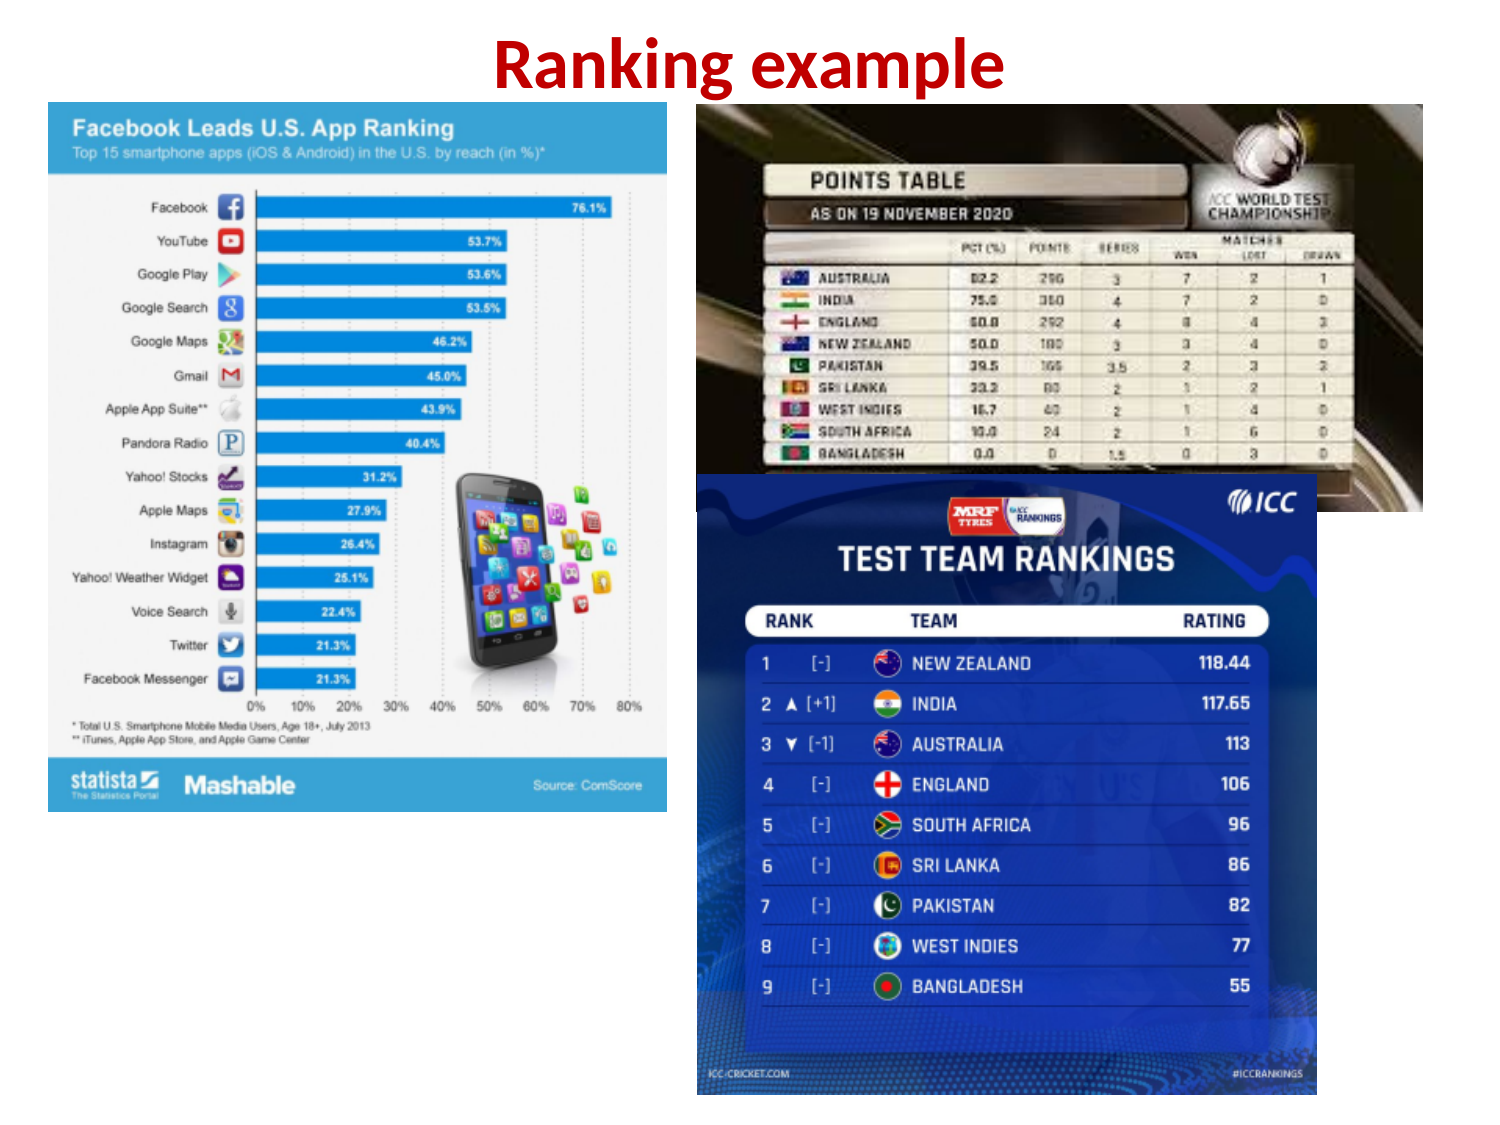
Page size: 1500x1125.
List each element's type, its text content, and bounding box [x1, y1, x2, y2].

title Ranking example [75, 8, 1425, 112]
picture [695, 104, 1423, 1095]
picture [47, 102, 668, 812]
